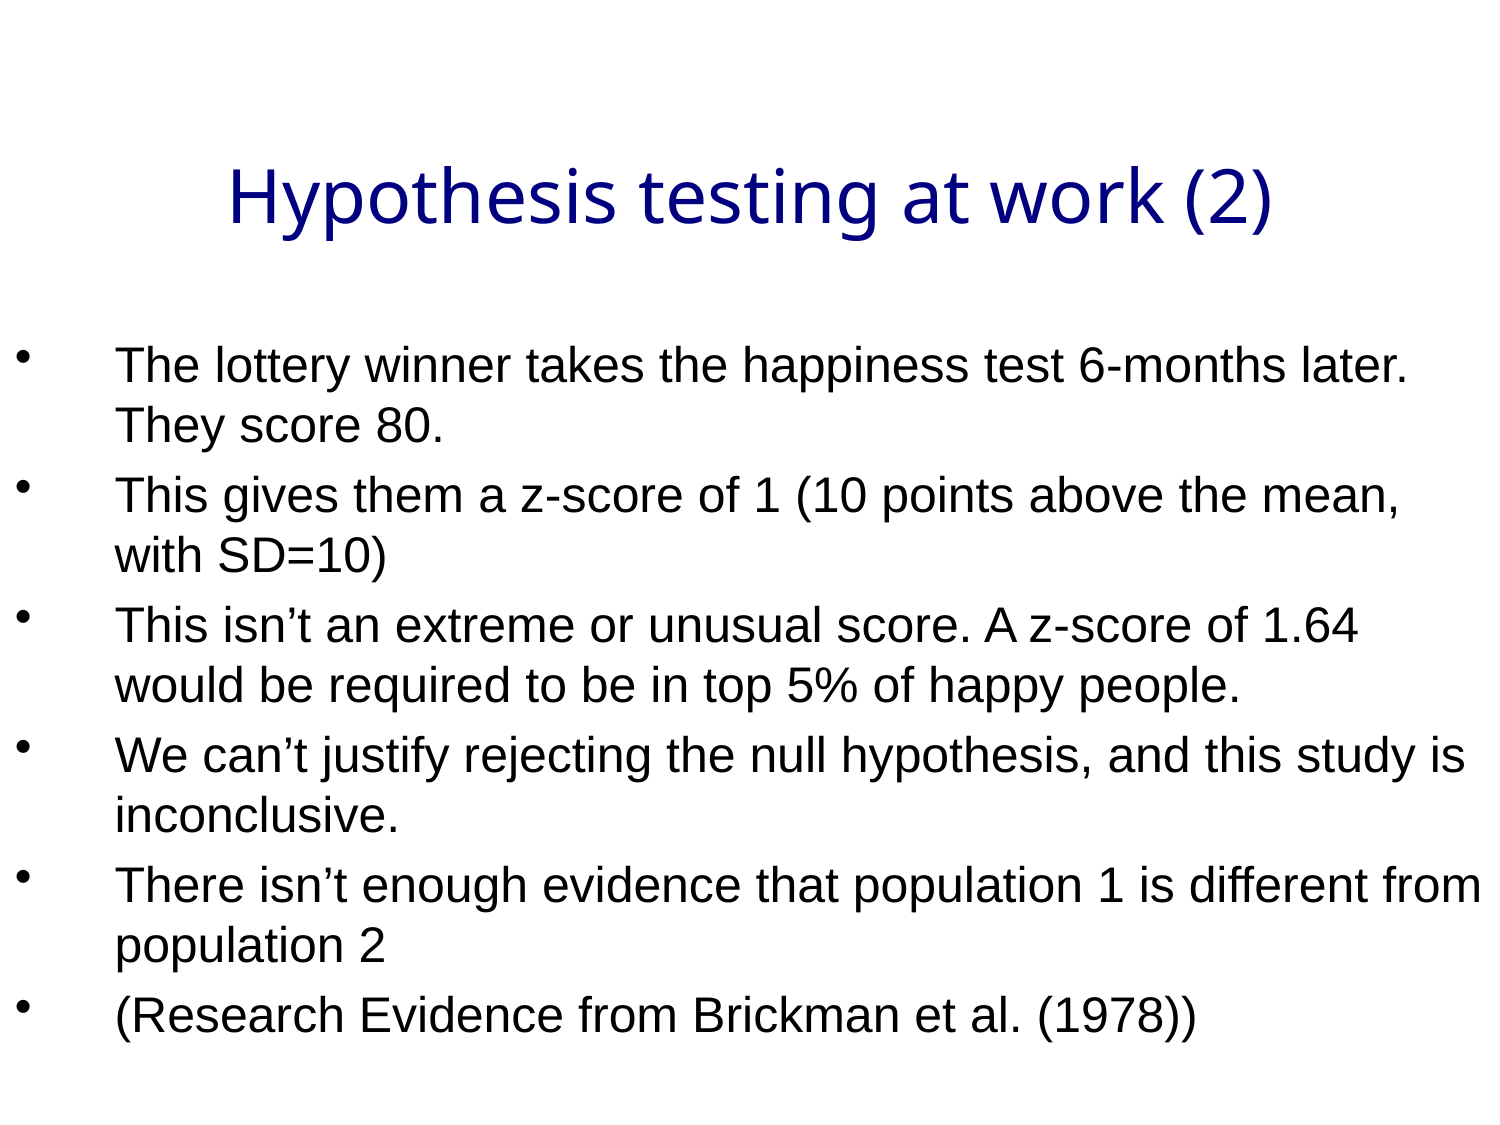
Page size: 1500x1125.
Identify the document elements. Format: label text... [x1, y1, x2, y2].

text_box The lottery winner takes the happiness test 6-months later. They score 80. This gives them a z-score of 1 (10 points above the mean, with SD=10) This isn’t an extreme or unusual score. A z-score of 1.64 would be required to be in top 5% of happy people. We can’t justify rejecting the null hypothesis, and this study is inconclusive. There isn’t enough evidence that population 1 is different from population 2 (Research Evidence from Brickman et al. (1978)) [0, 324, 1500, 1000]
text_box Hypothesis testing at work (2) [0, 99, 1500, 288]
